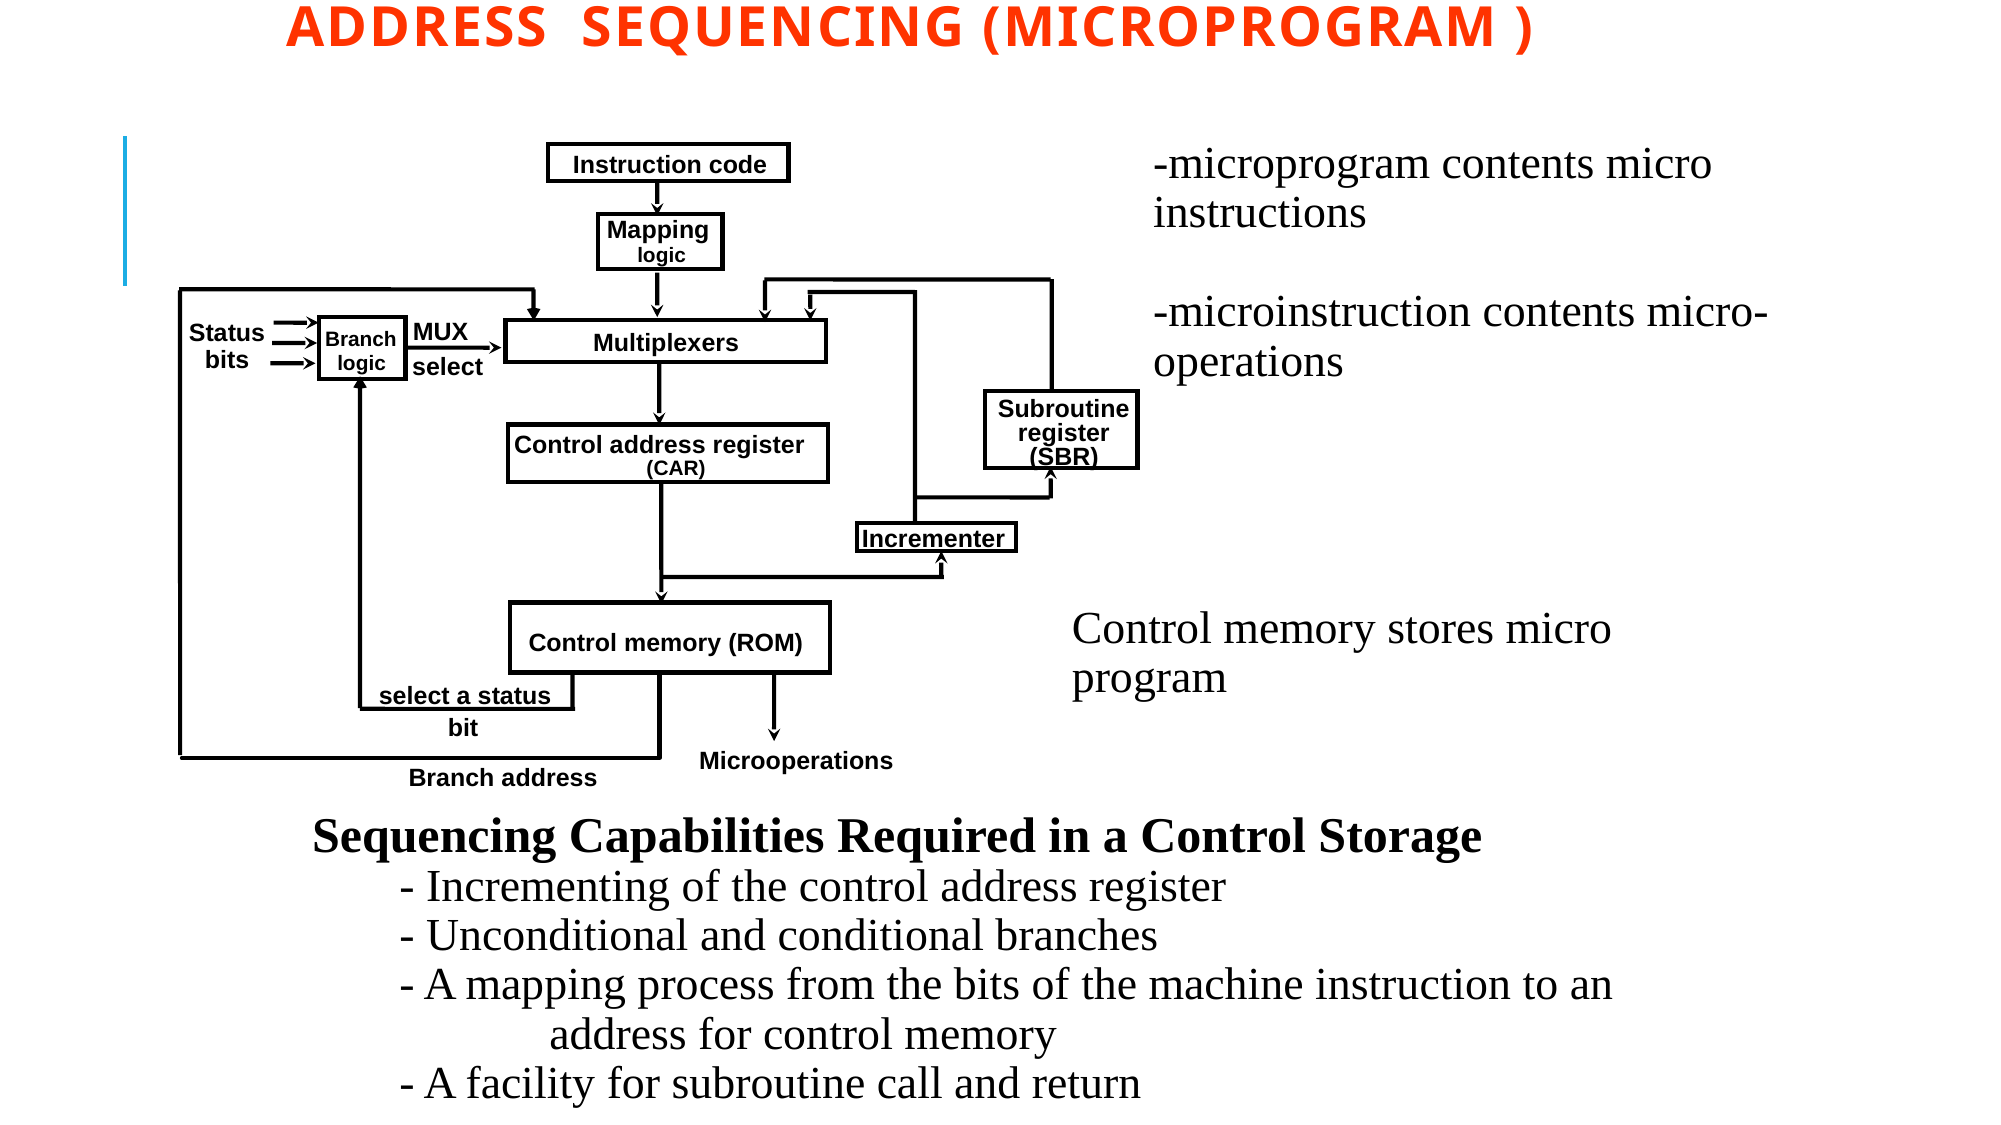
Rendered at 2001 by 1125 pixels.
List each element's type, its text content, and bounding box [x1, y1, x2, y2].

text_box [176, 143, 1144, 798]
text_box Sequencing Capabilities Required in a Control Storage [301, 797, 1494, 867]
text_box -microprogram contents micro instructions -microinstruction contents micro-operations [1142, 134, 1862, 390]
title ADDRESS SEQUENCING (Microprogram ) [276, 0, 1634, 99]
text_box - Incrementing of the control address register - Unconditional and conditional branches - A mapping process from the bits of the machine instruction to an address for control memory - A facility for subroutine call and return [388, 857, 1686, 1113]
text_box Control memory stores micro program [1149, 599, 1781, 707]
